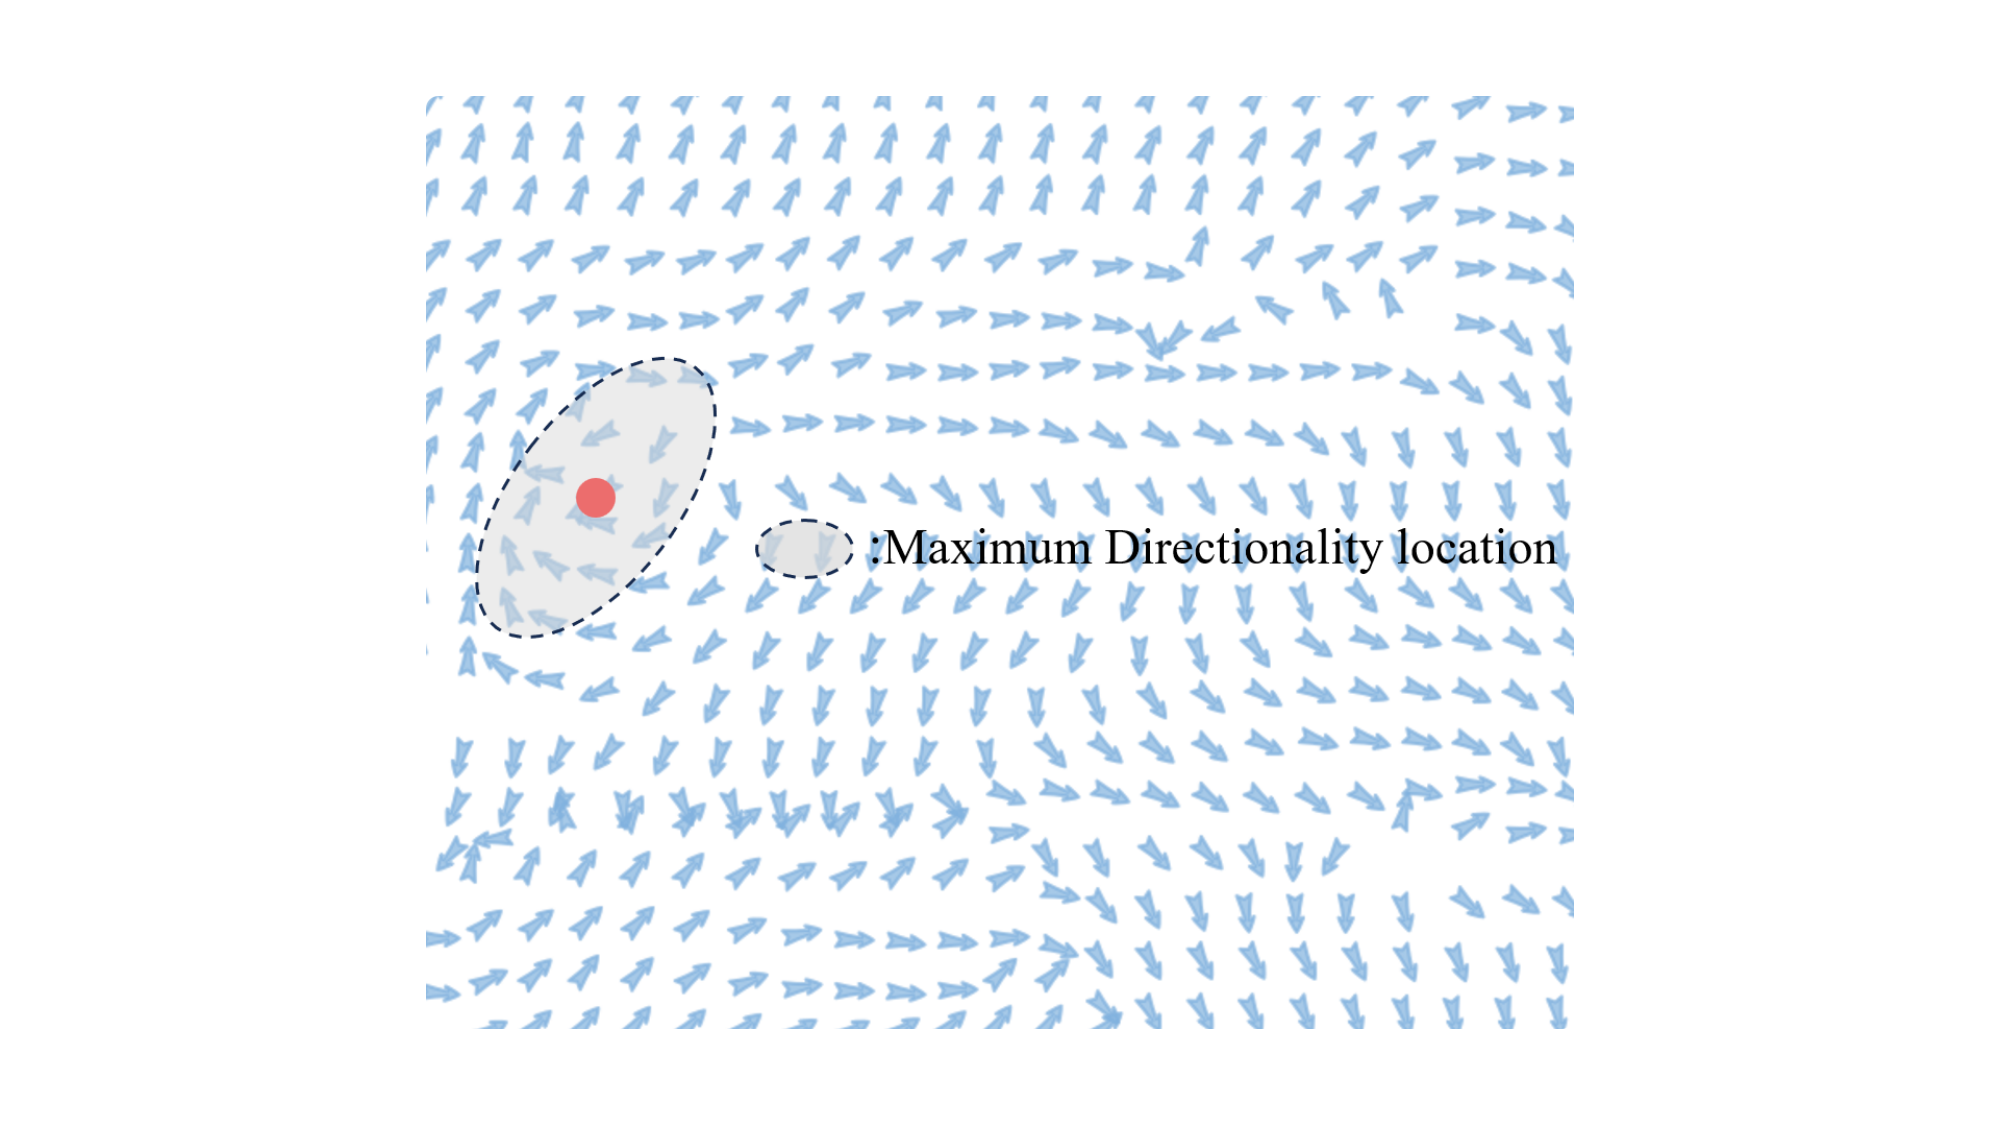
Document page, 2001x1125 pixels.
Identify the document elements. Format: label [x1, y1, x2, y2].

picture [425, 96, 1574, 1029]
